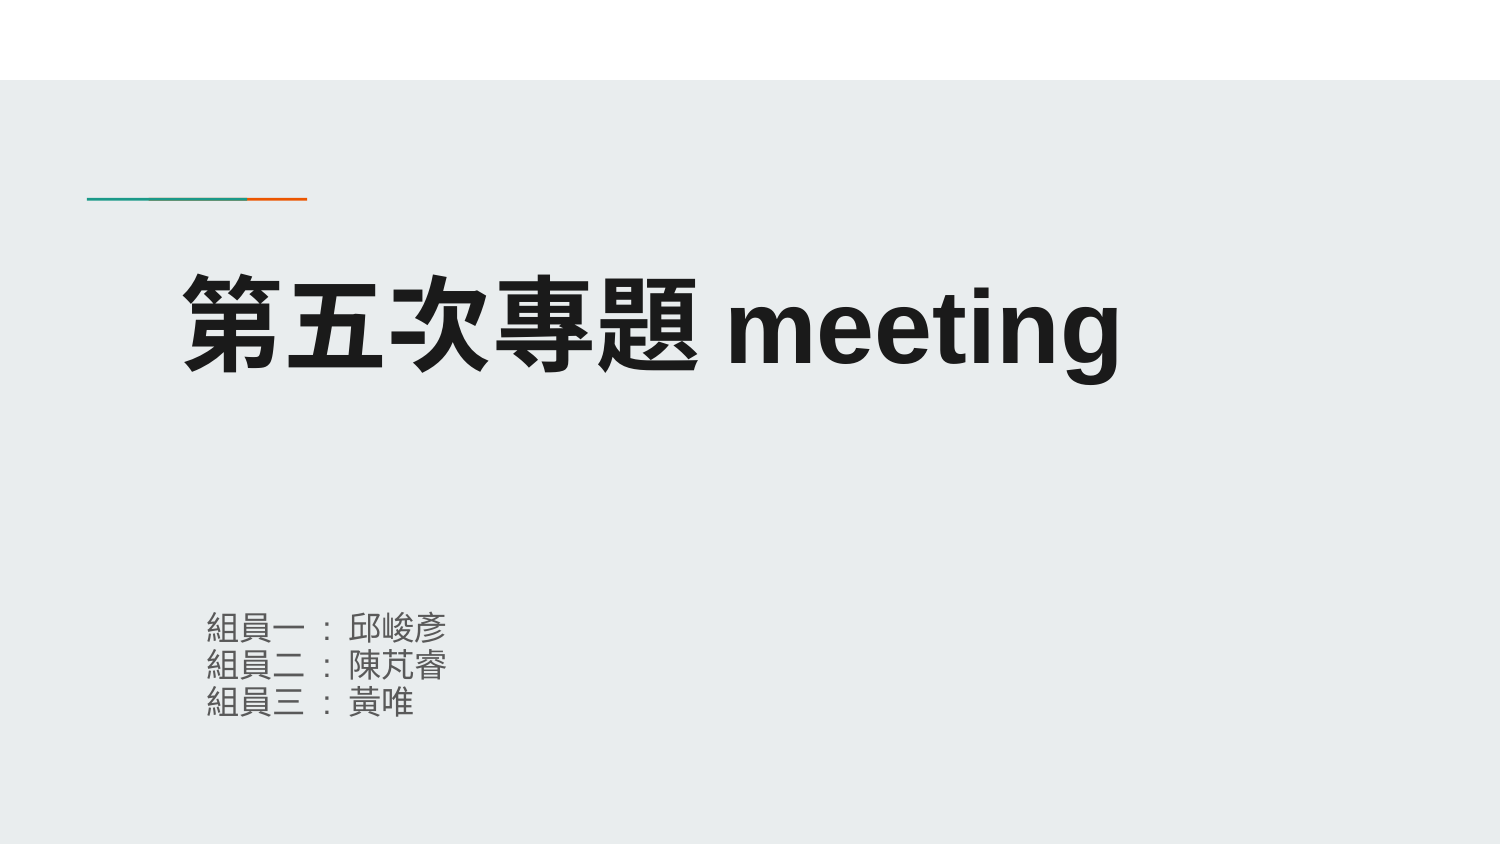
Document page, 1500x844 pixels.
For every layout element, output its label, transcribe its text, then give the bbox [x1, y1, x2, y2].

title 第五次專題meeting [164, 254, 1336, 422]
subtitle 組員一 : 邱峻彥 組員二 : 陳芃睿 組員三 : 黃唯 [190, 595, 506, 751]
